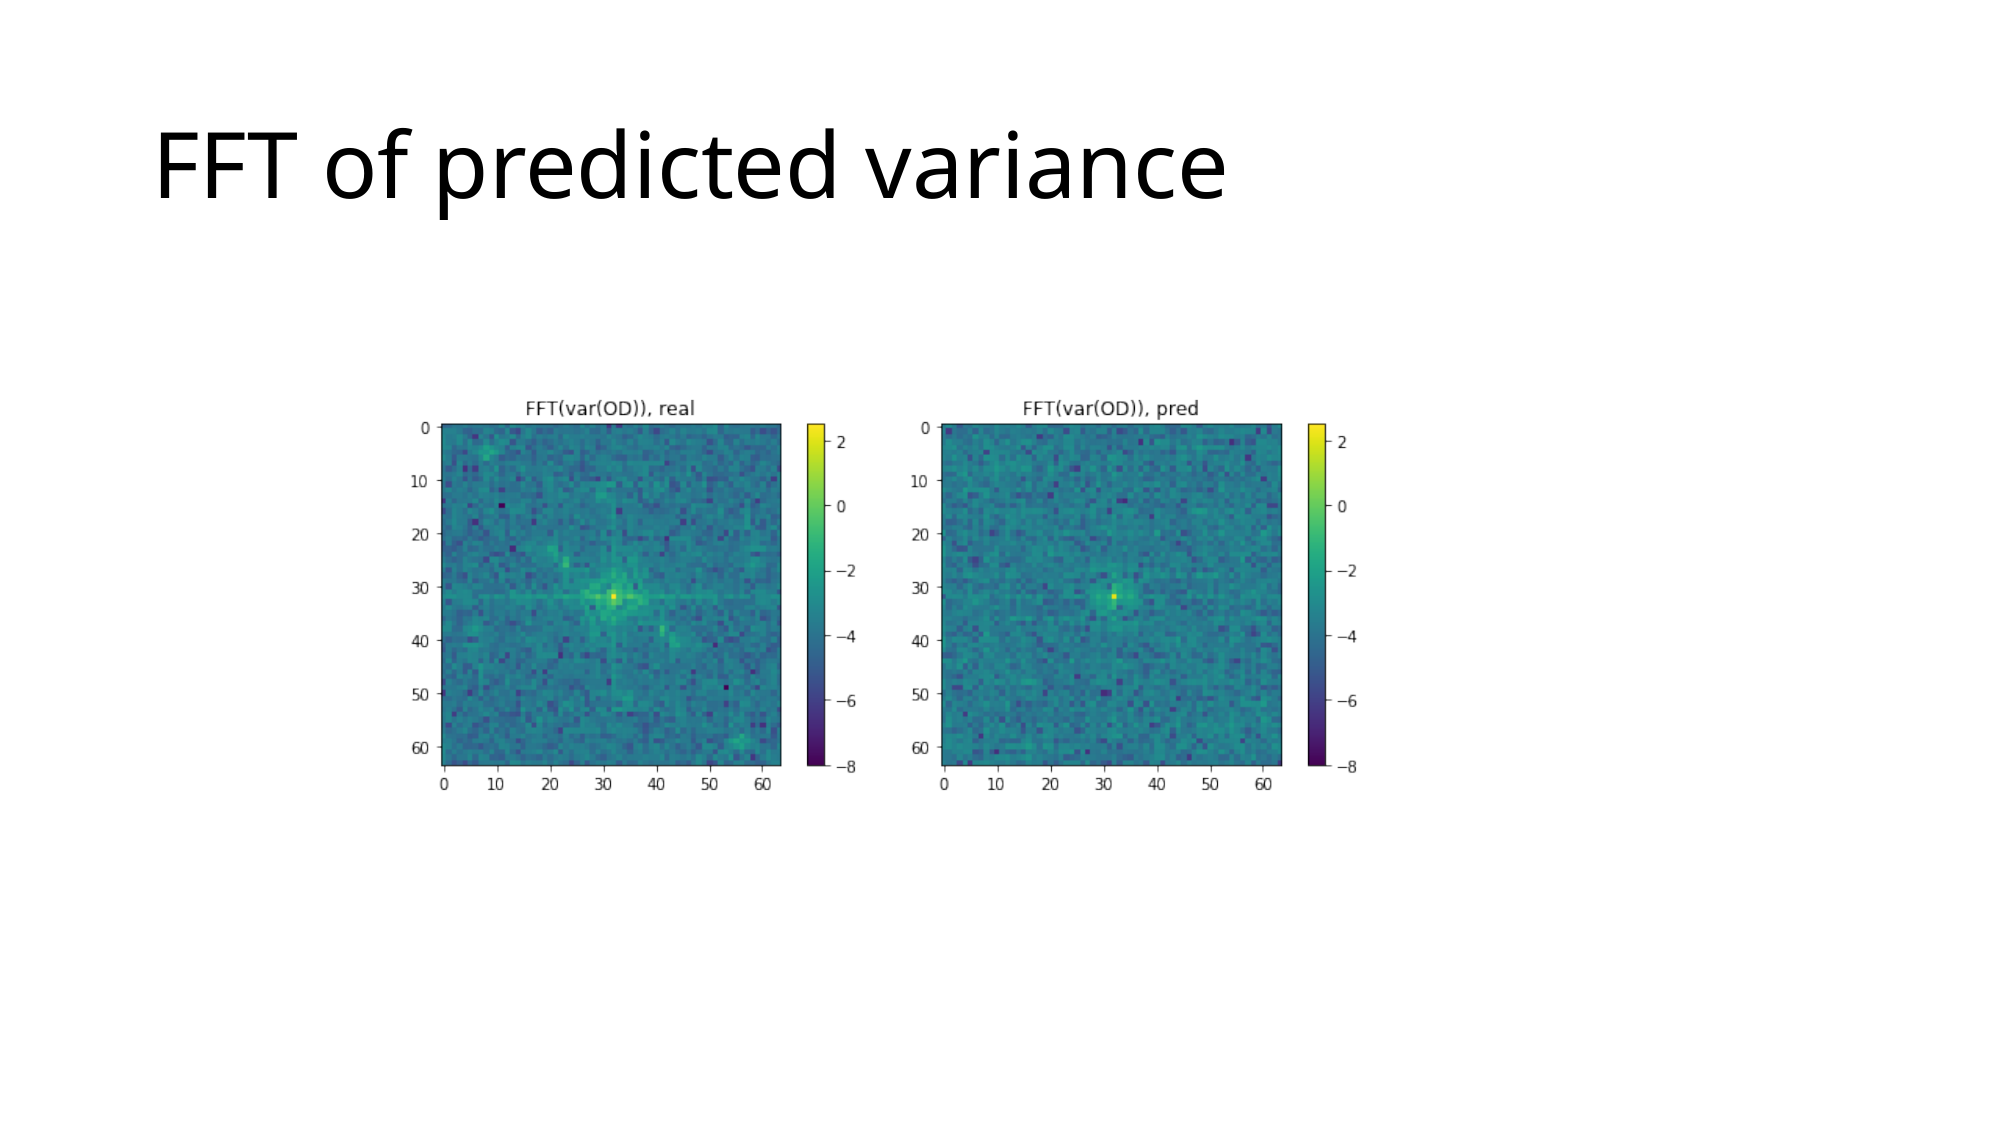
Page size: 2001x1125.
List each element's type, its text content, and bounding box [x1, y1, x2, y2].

title FFT of predicted variance [137, 59, 1863, 278]
picture [899, 389, 1369, 803]
picture [398, 389, 868, 803]
